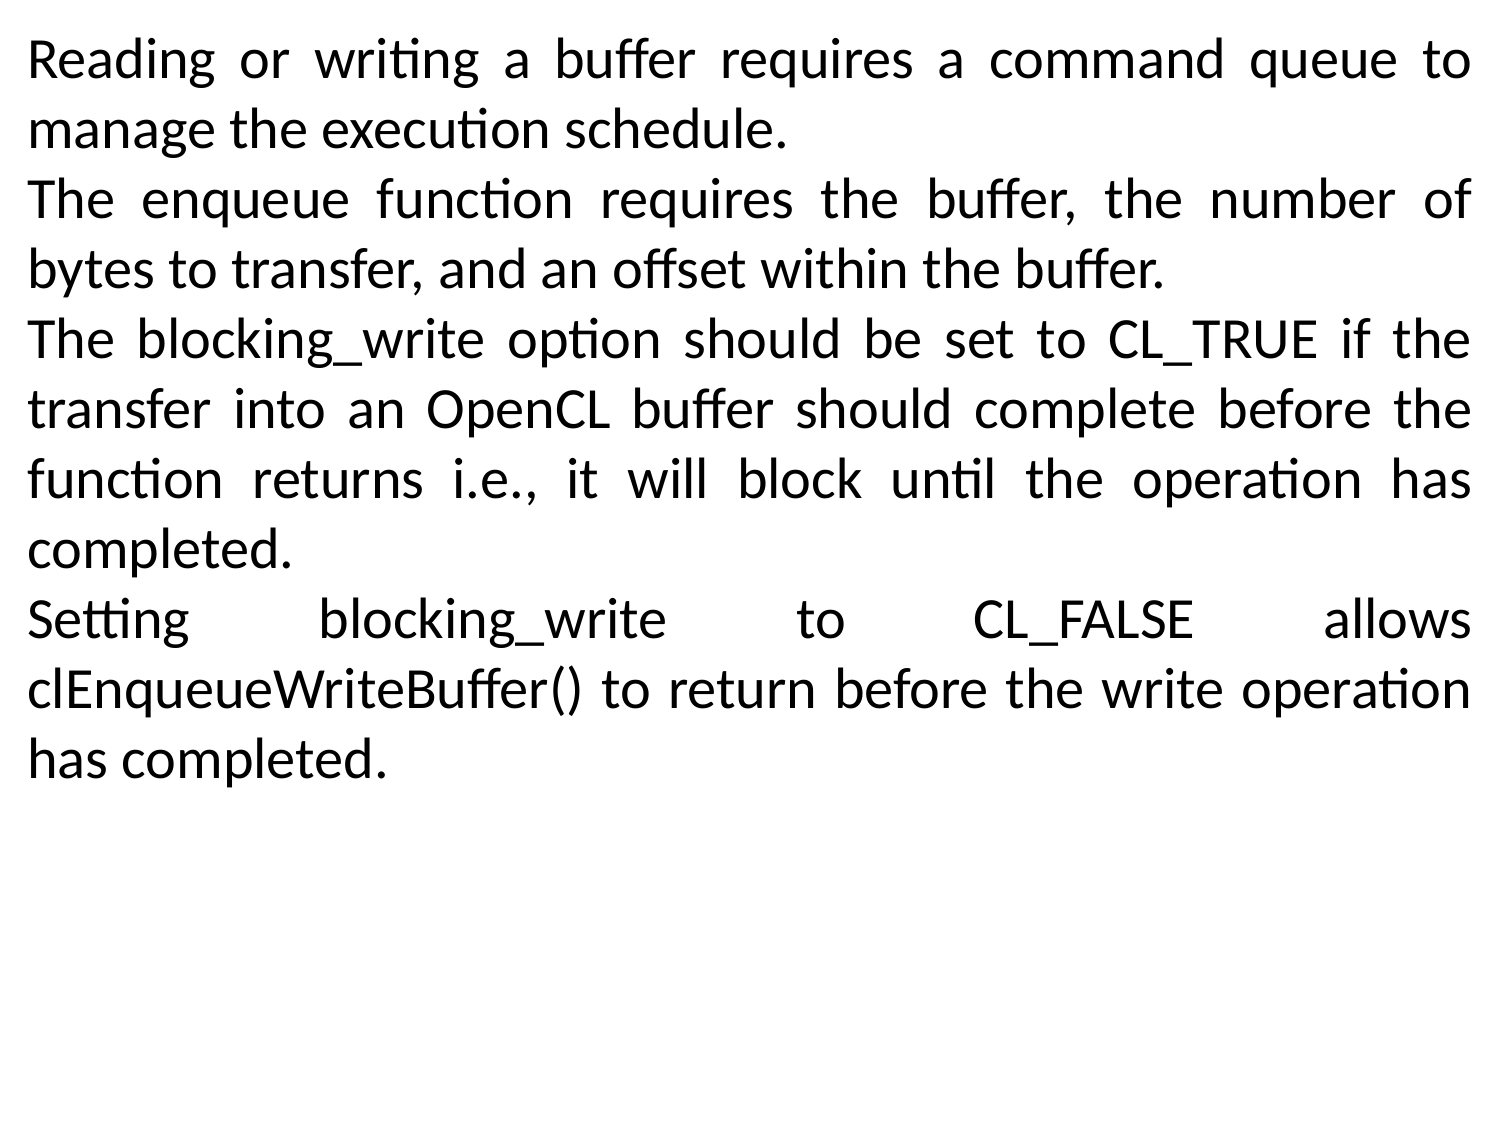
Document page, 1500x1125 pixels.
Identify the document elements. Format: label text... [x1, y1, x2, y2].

text_box Reading or writing a buffer requires a command queue to manage the execution schedule. The enqueue function requires the buffer, the number of bytes to transfer, and an offset within the buffer. The blocking_write option should be set to CL_TRUE if the transfer into an OpenCL buffer should complete before the function returns i.e., it will block until the operation has completed. Setting blocking_write to CL_FALSE allows clEnqueueWriteBuffer() to return before the write operation has completed. [12, 12, 1488, 937]
